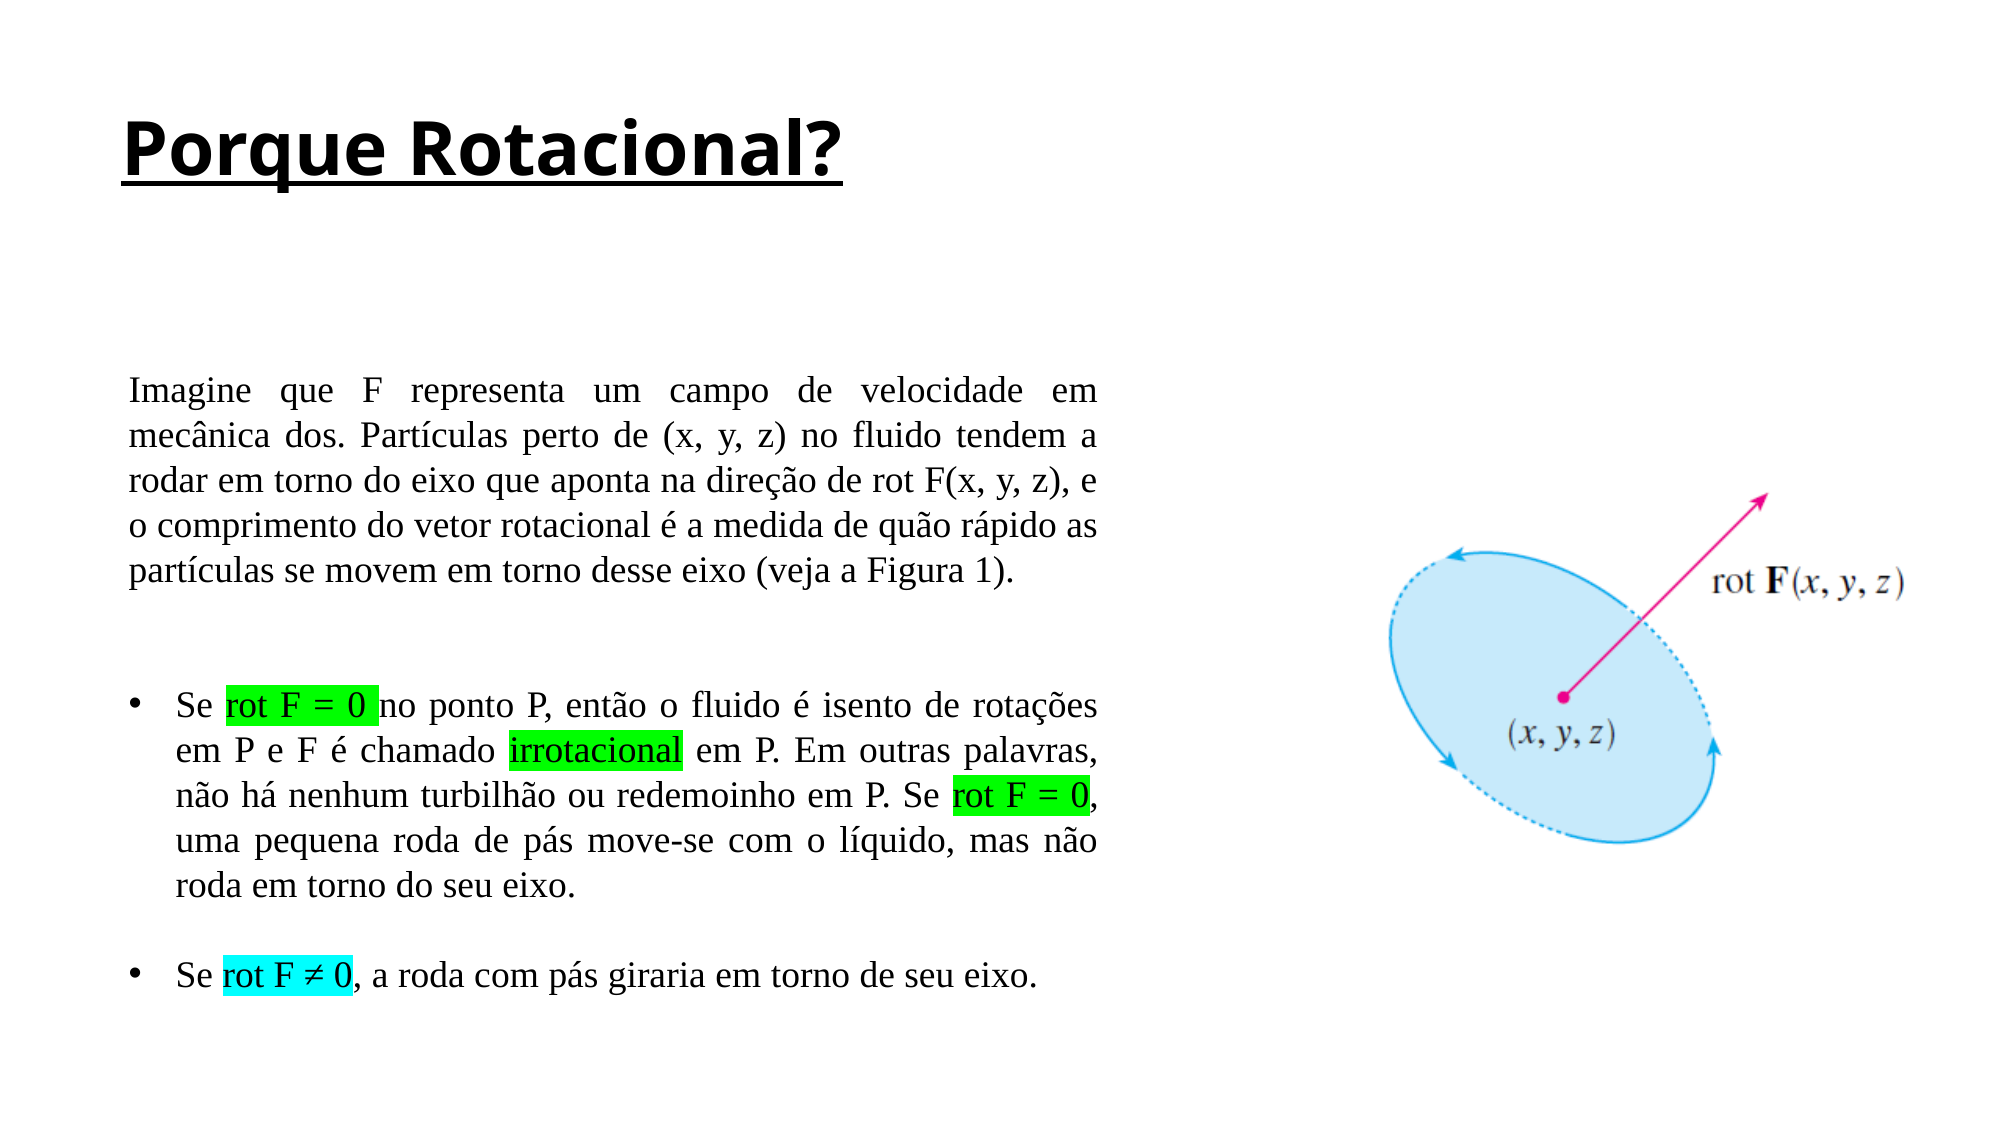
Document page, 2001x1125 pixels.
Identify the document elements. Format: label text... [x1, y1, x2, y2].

text_box Imagine que F representa um campo de velocidade em mecânica dos. Partículas perto de (x, y, z) no fluido tendem a rodar em torno do eixo que aponta na direção de rot F(x, y, z), e o comprimento do vetor rotacional é a medida de quão rápido as partículas se movem em torno desse eixo (veja a Figura 1). Se rot F = 0 no ponto P, então o fluido é isento de rotações em P e F é chamado irrotacional em P. Em outras palavras, não há nenhum turbilhão ou redemoinho em P. Se rot F = 0, uma pequena roda de pás move-se com o líquido, mas não roda em torno do seu eixo. Se rot F ≠ 0, a roda com pás giraria em torno de seu eixo. [113, 358, 1114, 1003]
title Porque Rotacional? [106, 42, 1832, 260]
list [1386, 393, 1915, 850]
